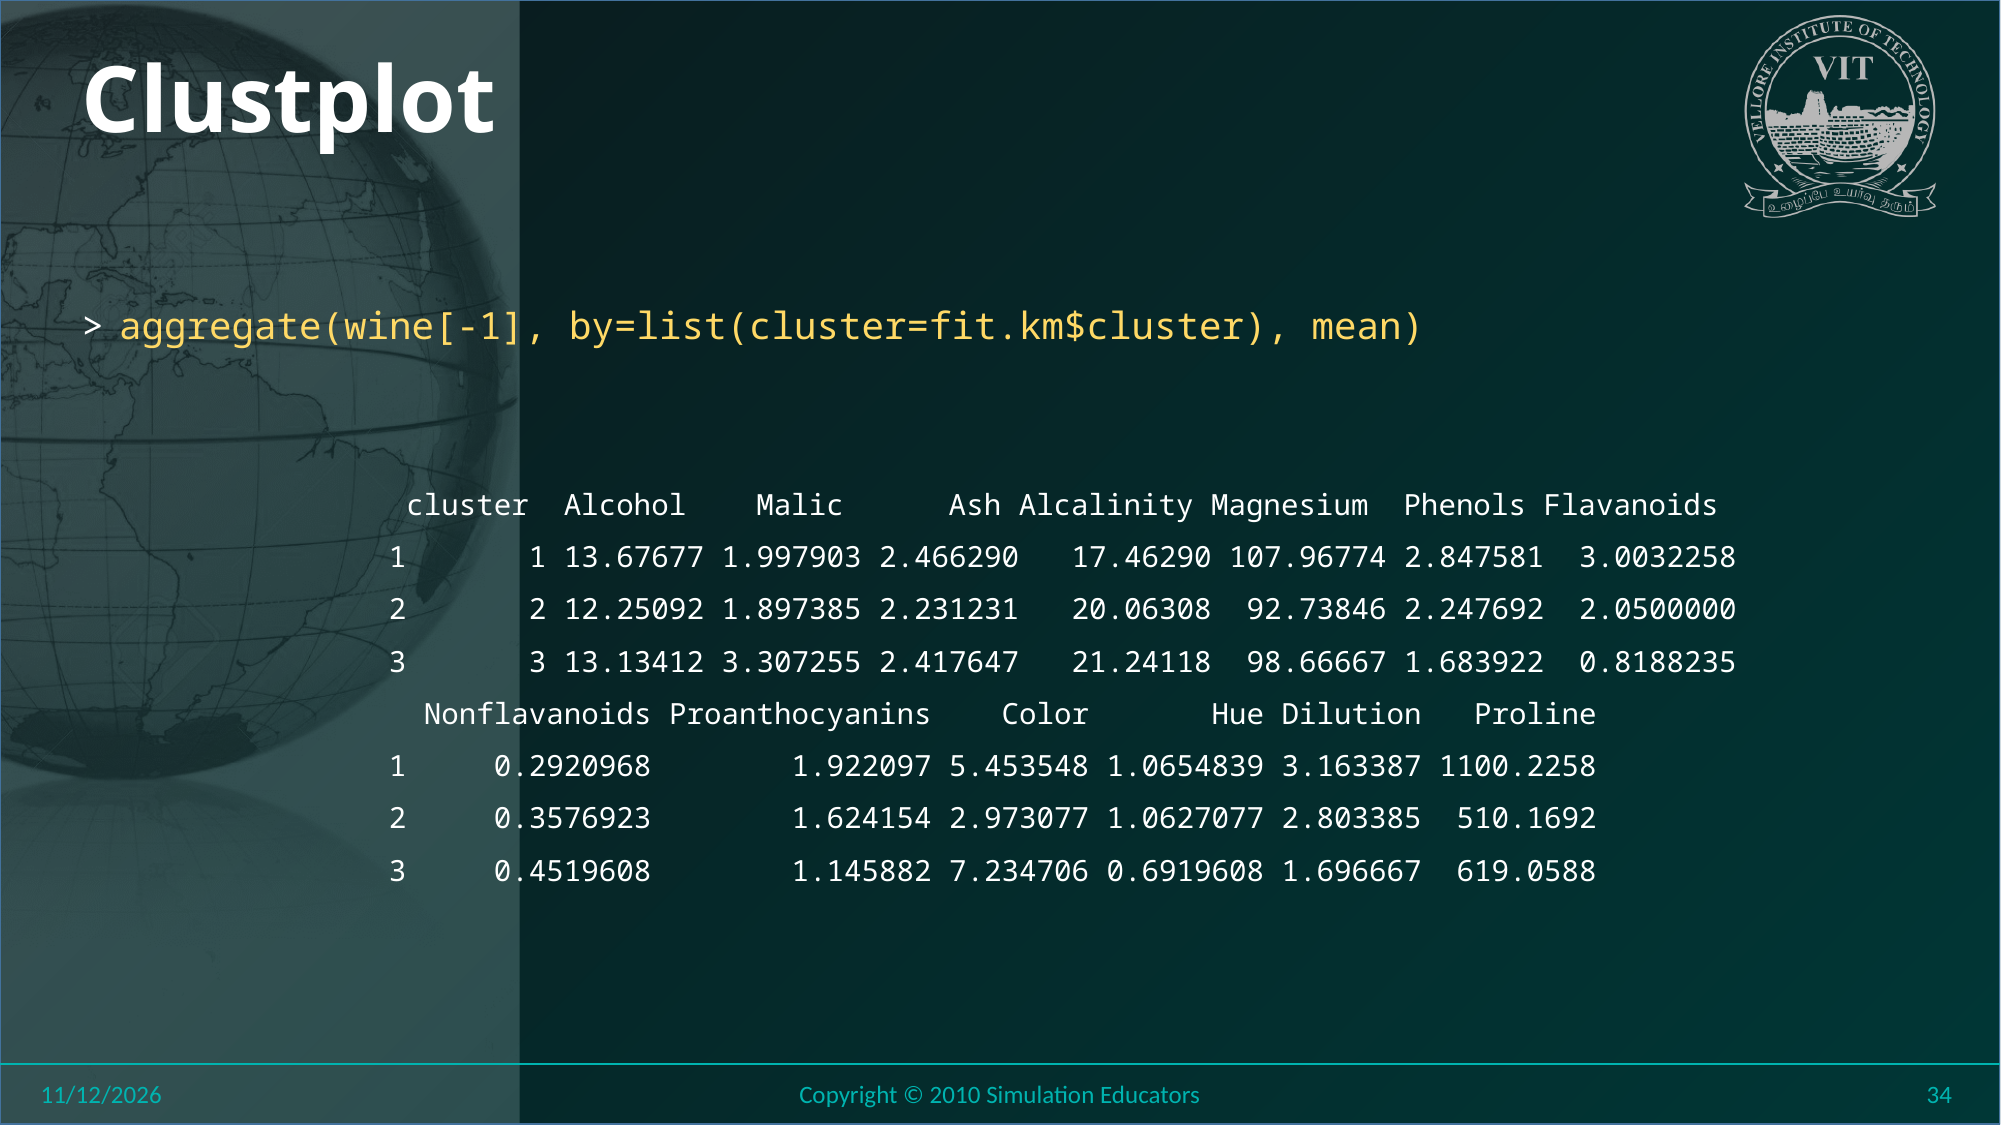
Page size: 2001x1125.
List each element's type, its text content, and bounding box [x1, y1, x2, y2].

footer Copyright © 2010 Simulation Educators [662, 1064, 1338, 1124]
list aggregate(wine[-1], by=list(cluster=fit.km$cluster), mean) [66, 299, 1536, 1014]
list cluster Alcohol Malic Ash Alcalinity Magnesium Phenols Flavanoids 1 1 13.67677 1.997903 2.466290 17.46290 107.96774 2.847581 3.0032258 2 2 12.25092 1.897385 2.231231 20.06308 92.73846 2.247692 2.0500000 3 3 13.13412 3.307255 2.417647 21.24118 98.66667 1.683922 0.8188235 Nonflavanoids Proanthocyanins Color Hue Dilution Proline 1 0.2920968 1.922097 5.453548 1.0654839 3.163387 1100.2258 2 0.3576923 1.624154 2.973077 1.0627077 2.803385 510.1692 3 0.4519608 1.145882 7.234706 0.6919608 1.696667 619.0588 [373, 482, 1942, 1014]
title Clustplot [66, 1, 1716, 204]
slide_number 34 [1517, 1064, 1968, 1124]
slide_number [25, 1064, 476, 1124]
